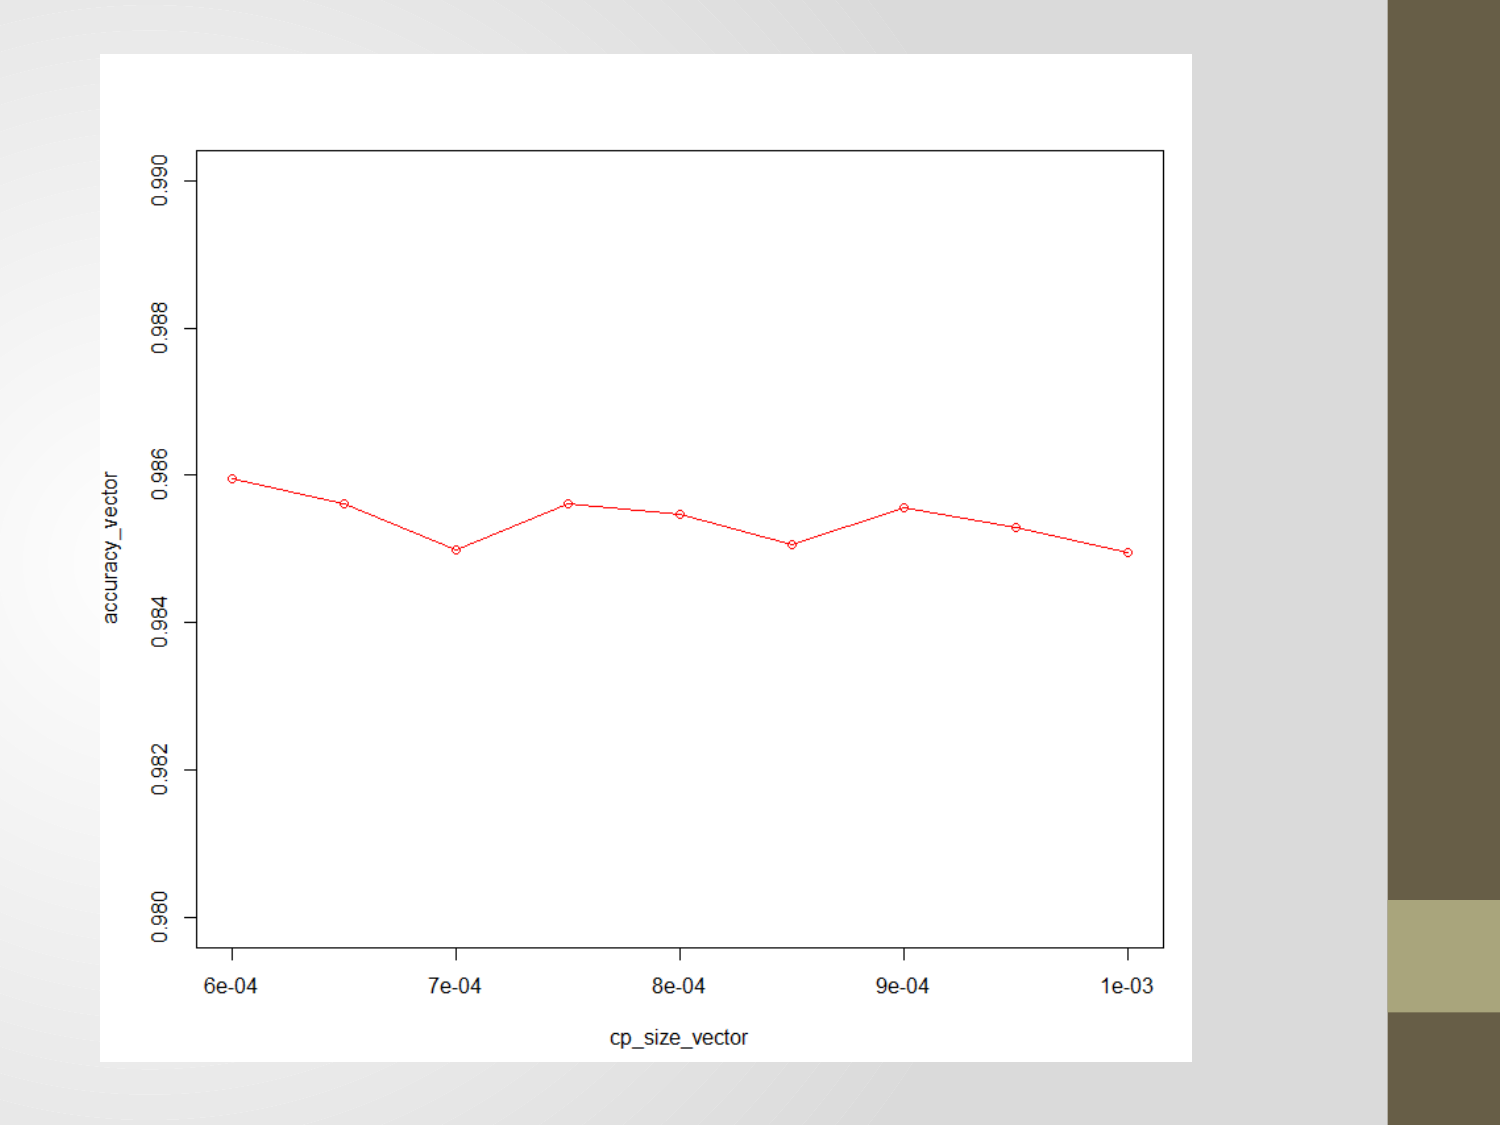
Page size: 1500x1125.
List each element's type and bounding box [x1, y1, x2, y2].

list [99, 54, 1193, 1063]
